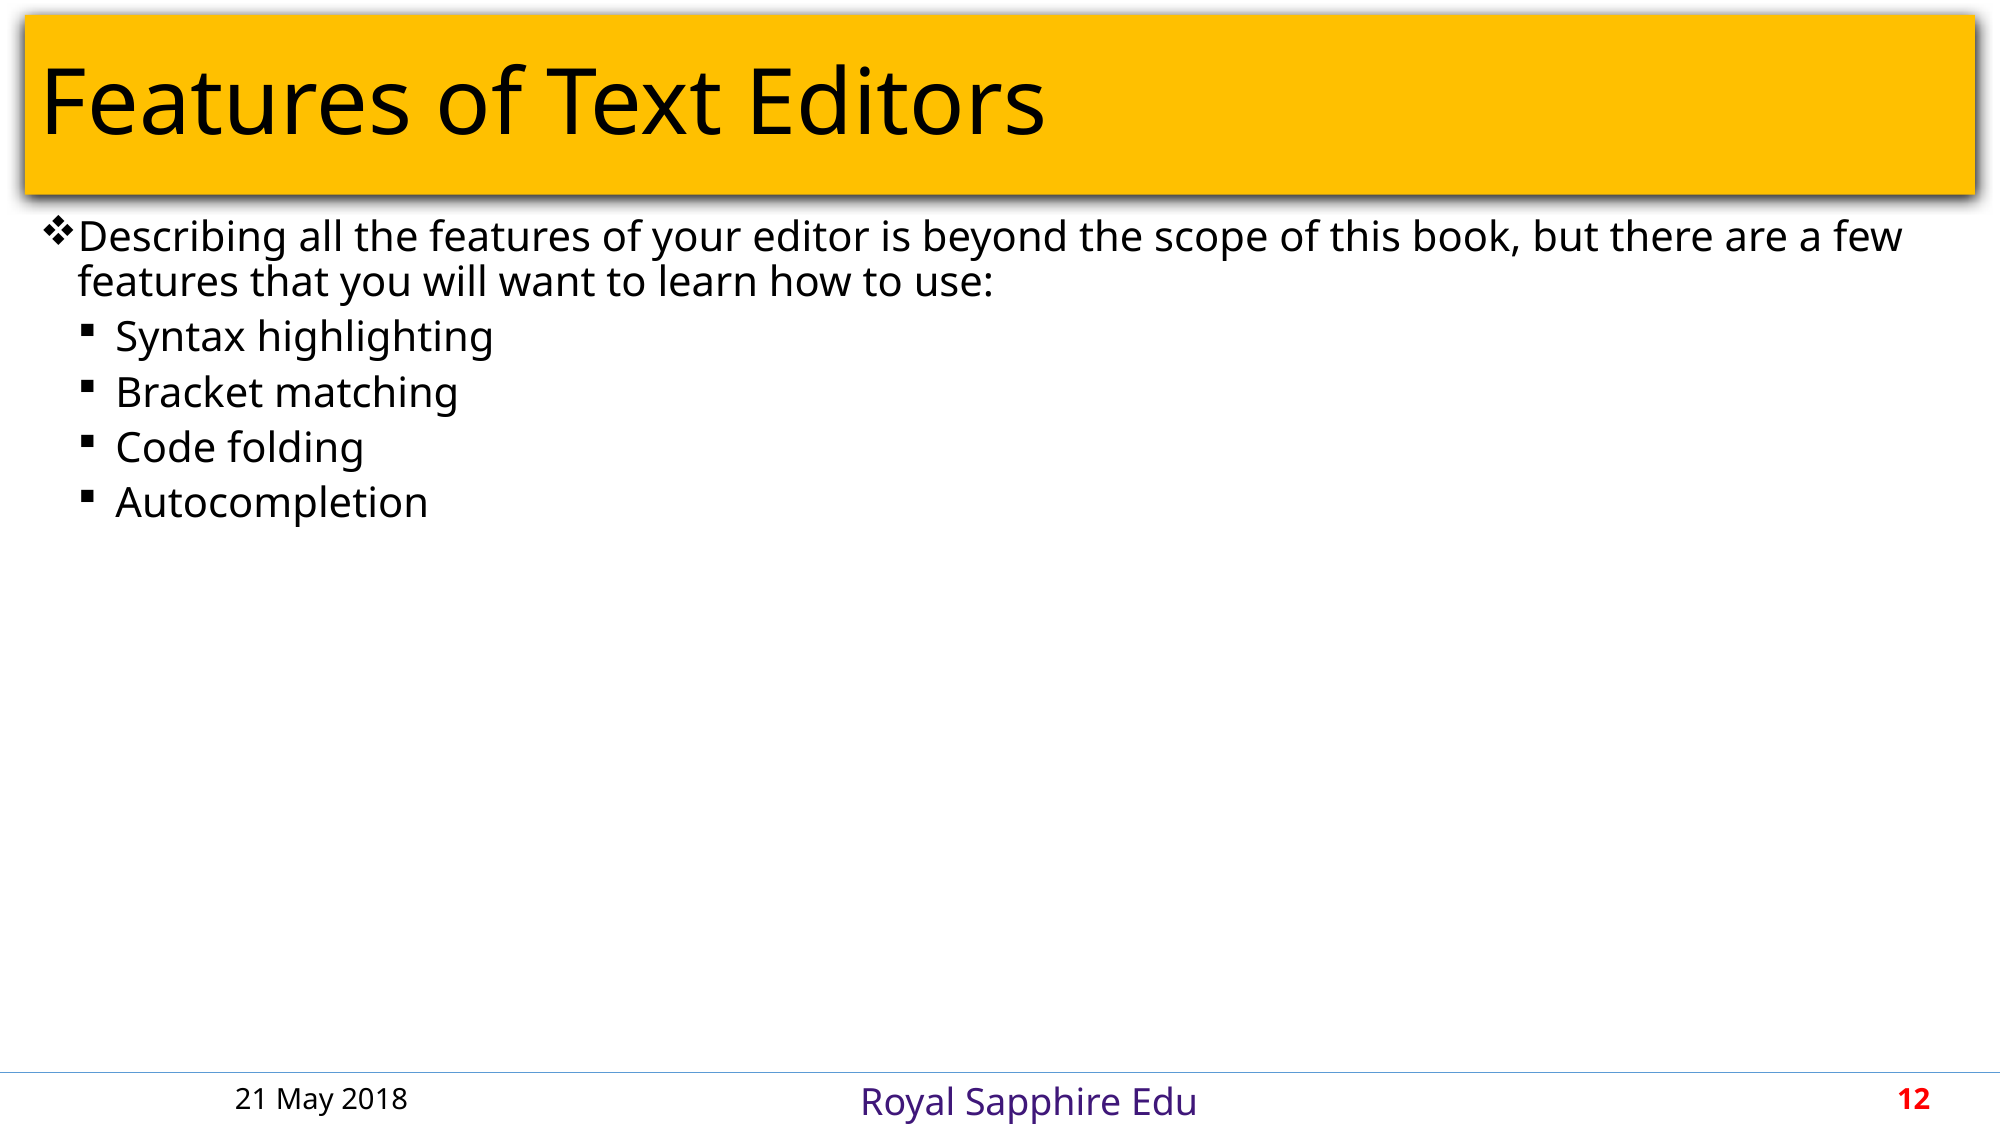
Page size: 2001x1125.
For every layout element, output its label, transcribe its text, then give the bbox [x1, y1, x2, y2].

title Features of Text Editors [24, 14, 1975, 195]
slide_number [220, 1072, 671, 1115]
slide_number 12 [1495, 1072, 1946, 1115]
list Describing all the features of your editor is beyond the scope of this book, but there are a few features that you will want to learn how to use: Syntax highlighting Bracket matching Code folding Autocompletion [24, 208, 1975, 1063]
